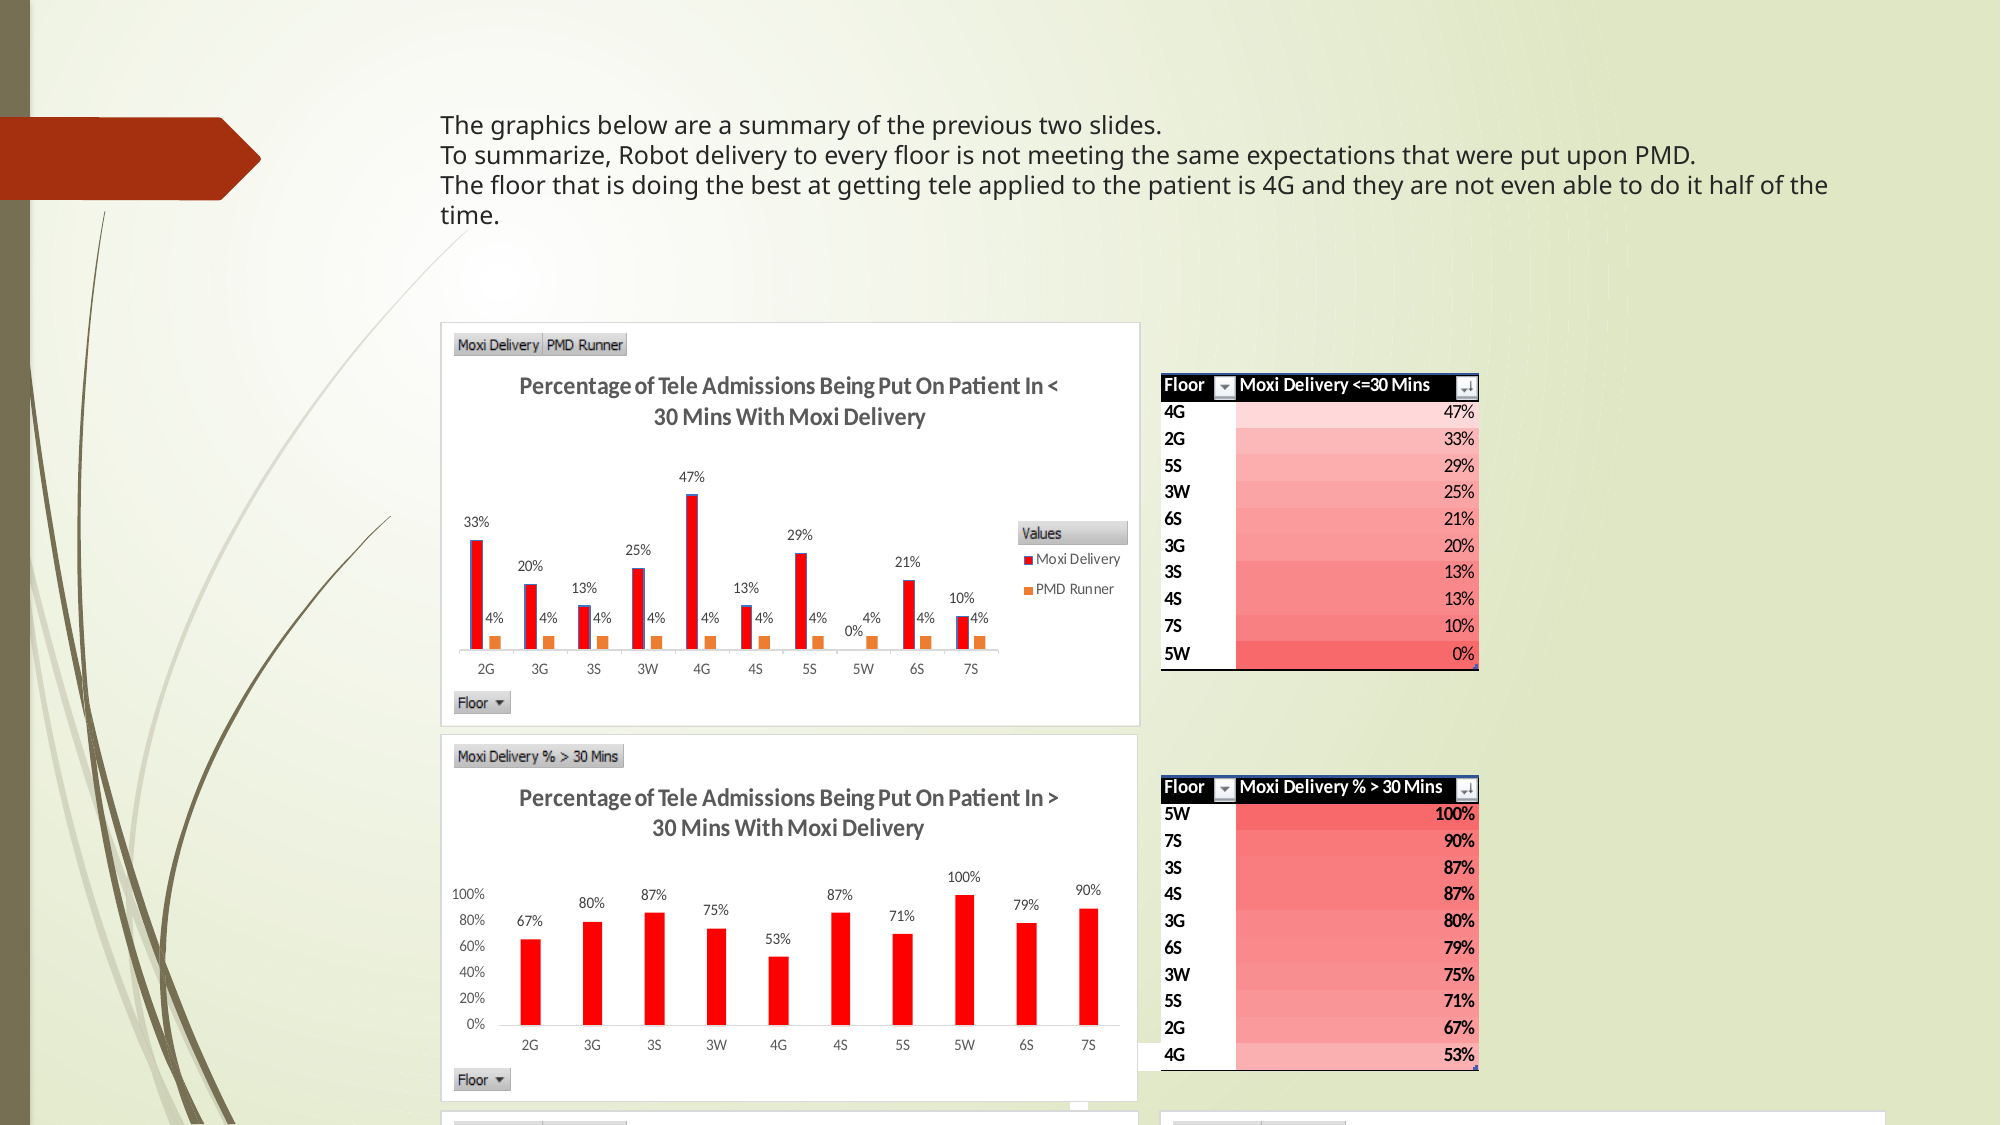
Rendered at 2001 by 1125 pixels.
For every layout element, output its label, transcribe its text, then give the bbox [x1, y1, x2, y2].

title The graphics below are a summary of the previous two slides. To summarize, Robot delivery to every floor is not meeting the same expectations that were put upon PMD. The floor that is doing the best at getting tele applied to the patient is 4G and they are not even able to do it half of the time. [425, 102, 1888, 313]
picture [425, 320, 1888, 1125]
